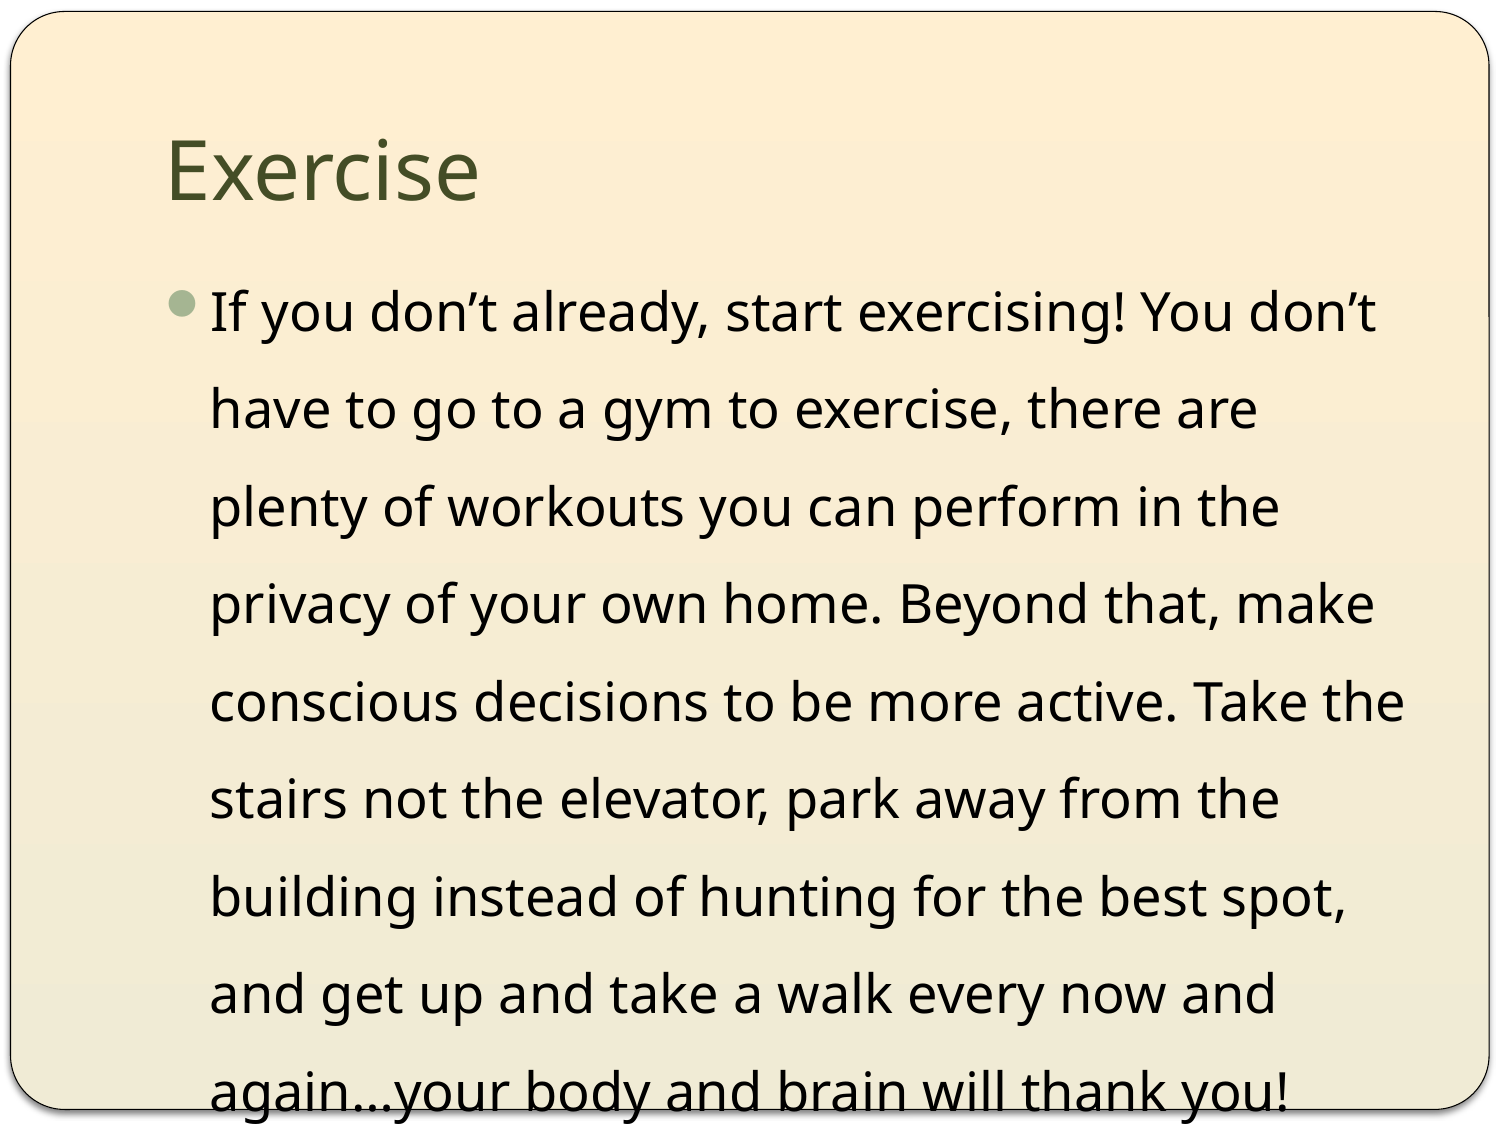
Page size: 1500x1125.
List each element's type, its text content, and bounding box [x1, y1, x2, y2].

list If you don’t already, start exercising! You don’t have to go to a gym to exercise, there are plenty of workouts you can perform in the privacy of your own home. Beyond that, make conscious decisions to be more active. Take the stairs not the elevator, park away from the building instead of hunting for the best spot, and get up and take a walk every now and again…your body and brain will thank you! [150, 237, 1425, 988]
title Exercise [150, 45, 1425, 233]
